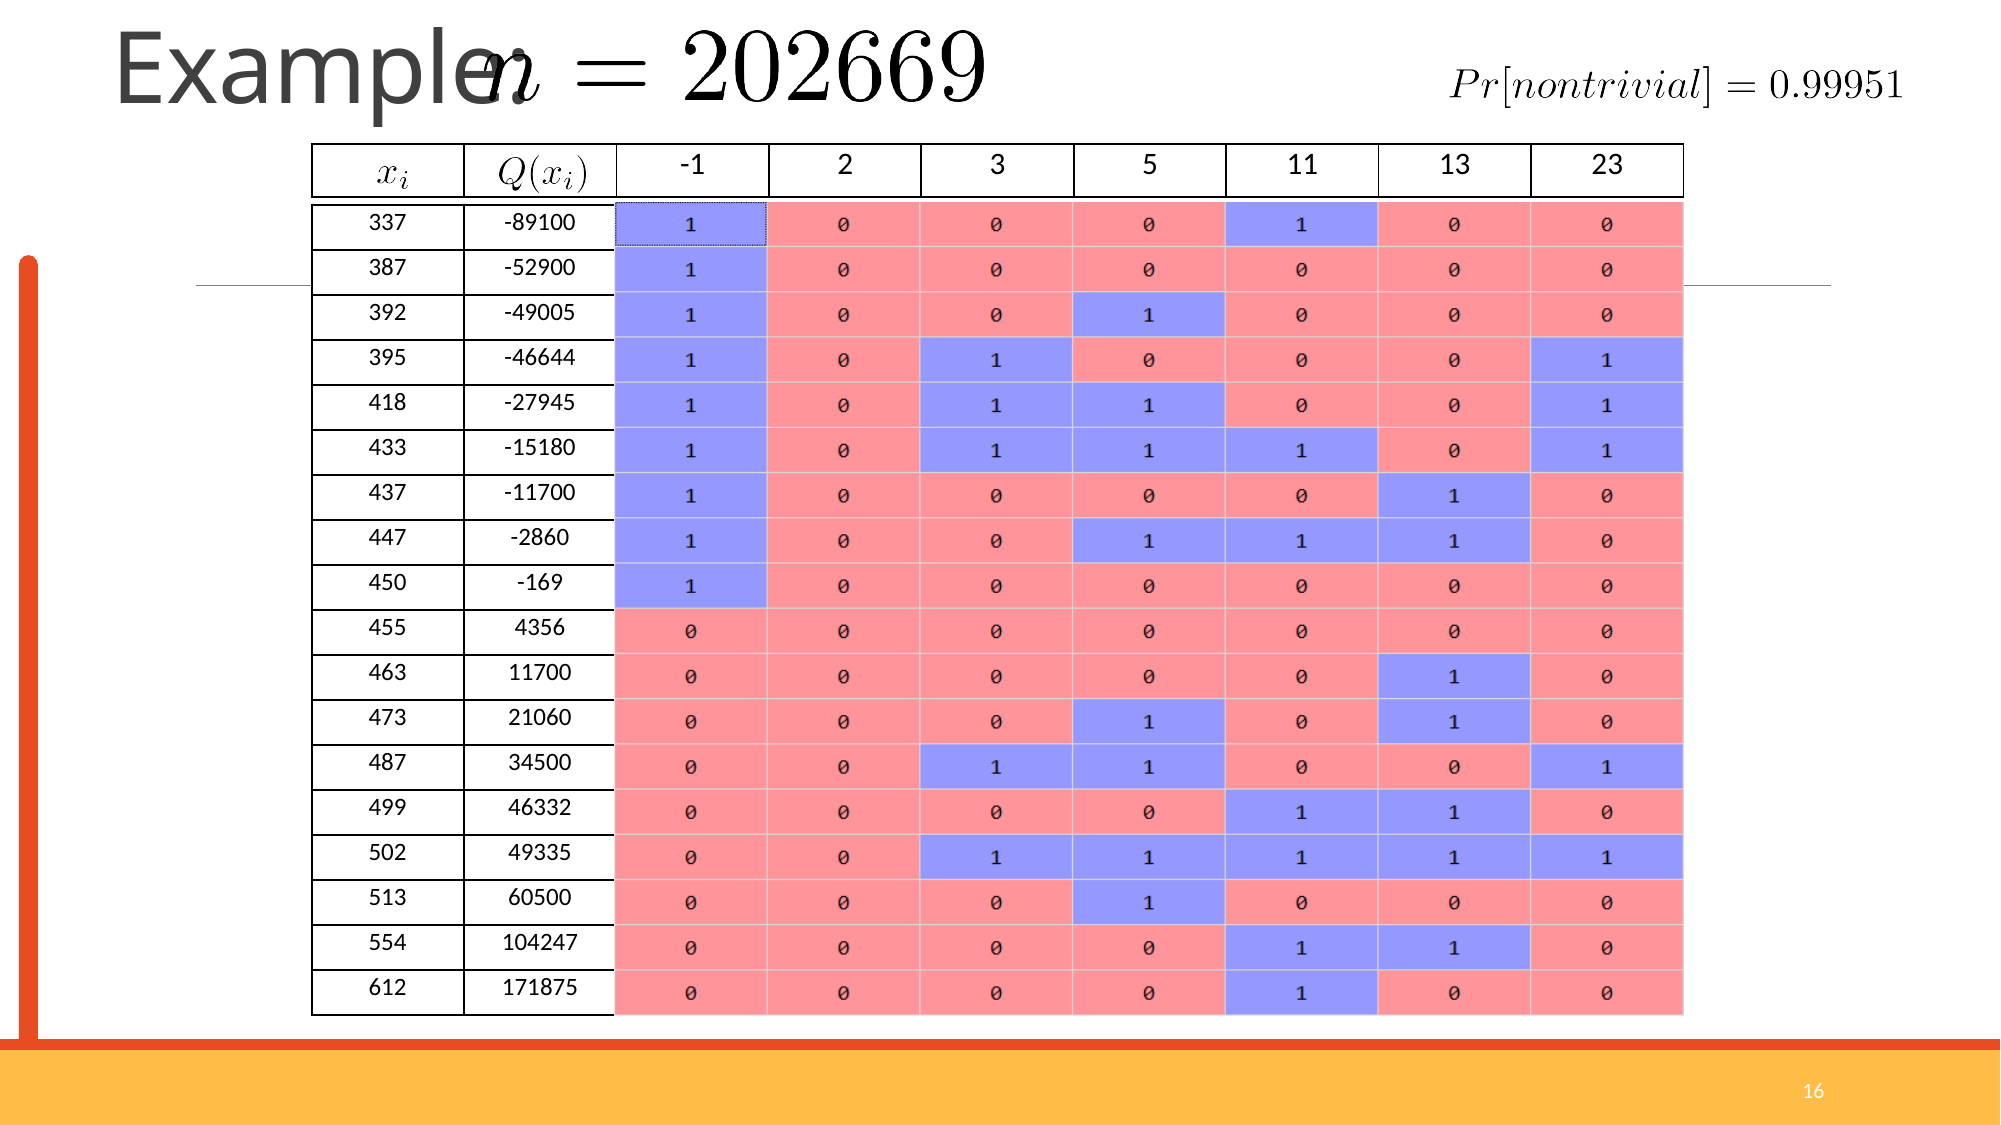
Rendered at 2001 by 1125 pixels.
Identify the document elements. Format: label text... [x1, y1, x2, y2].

table_header 5 [1075, 145, 1225, 196]
table_cell 4356 [465, 611, 611, 654]
table_header 3 [922, 145, 1073, 196]
table_cell 11700 [465, 656, 611, 699]
table_cell 104247 [465, 926, 611, 969]
table_cell 395 [313, 341, 463, 384]
table_cell 49335 [465, 836, 611, 879]
table_cell -27945 [465, 386, 611, 429]
table_cell -46644 [465, 341, 611, 384]
table_cell 487 [313, 746, 463, 789]
table_cell 554 [313, 926, 463, 969]
table_cell 473 [313, 701, 463, 744]
table_cell 433 [313, 431, 463, 474]
table_cell -52900 [465, 251, 611, 294]
table_cell -169 [465, 566, 611, 609]
table_cell -2860 [465, 521, 611, 564]
slide_number 16 [1624, 1059, 1840, 1120]
table_cell 612 [313, 971, 463, 1014]
table_cell 34500 [465, 746, 611, 789]
title Example: [96, 0, 1747, 132]
table_cell 46332 [465, 791, 611, 834]
picture [377, 166, 409, 190]
table_cell 392 [313, 296, 463, 339]
table_cell -15180 [465, 431, 611, 474]
table_cell 387 [313, 251, 463, 294]
table_cell -49005 [465, 296, 611, 339]
picture [614, 201, 1684, 1017]
table_cell 447 [313, 521, 463, 564]
table_cell 502 [313, 836, 463, 879]
table_header 11 [1227, 145, 1378, 196]
table_cell 171875 [465, 971, 611, 1014]
table_header -1 [617, 145, 768, 196]
table_cell 418 [313, 386, 463, 429]
table_cell -11700 [465, 476, 611, 519]
table_header 2 [770, 145, 920, 196]
table_header [313, 145, 463, 196]
table_cell 463 [313, 656, 463, 699]
table_cell 499 [313, 791, 463, 834]
table_header 13 [1379, 145, 1530, 196]
table_cell 21060 [465, 701, 611, 744]
table_header 23 [1532, 145, 1683, 196]
table_cell 455 [313, 611, 463, 654]
table_header -89100 [465, 206, 611, 249]
picture [1449, 65, 1903, 109]
picture [482, 30, 985, 103]
table_cell 513 [313, 881, 463, 924]
table_cell 437 [313, 476, 463, 519]
table_header 337 [313, 206, 463, 249]
table_cell 450 [313, 566, 463, 609]
table_cell 60500 [465, 881, 611, 924]
picture [498, 154, 587, 194]
table_header [465, 145, 616, 196]
